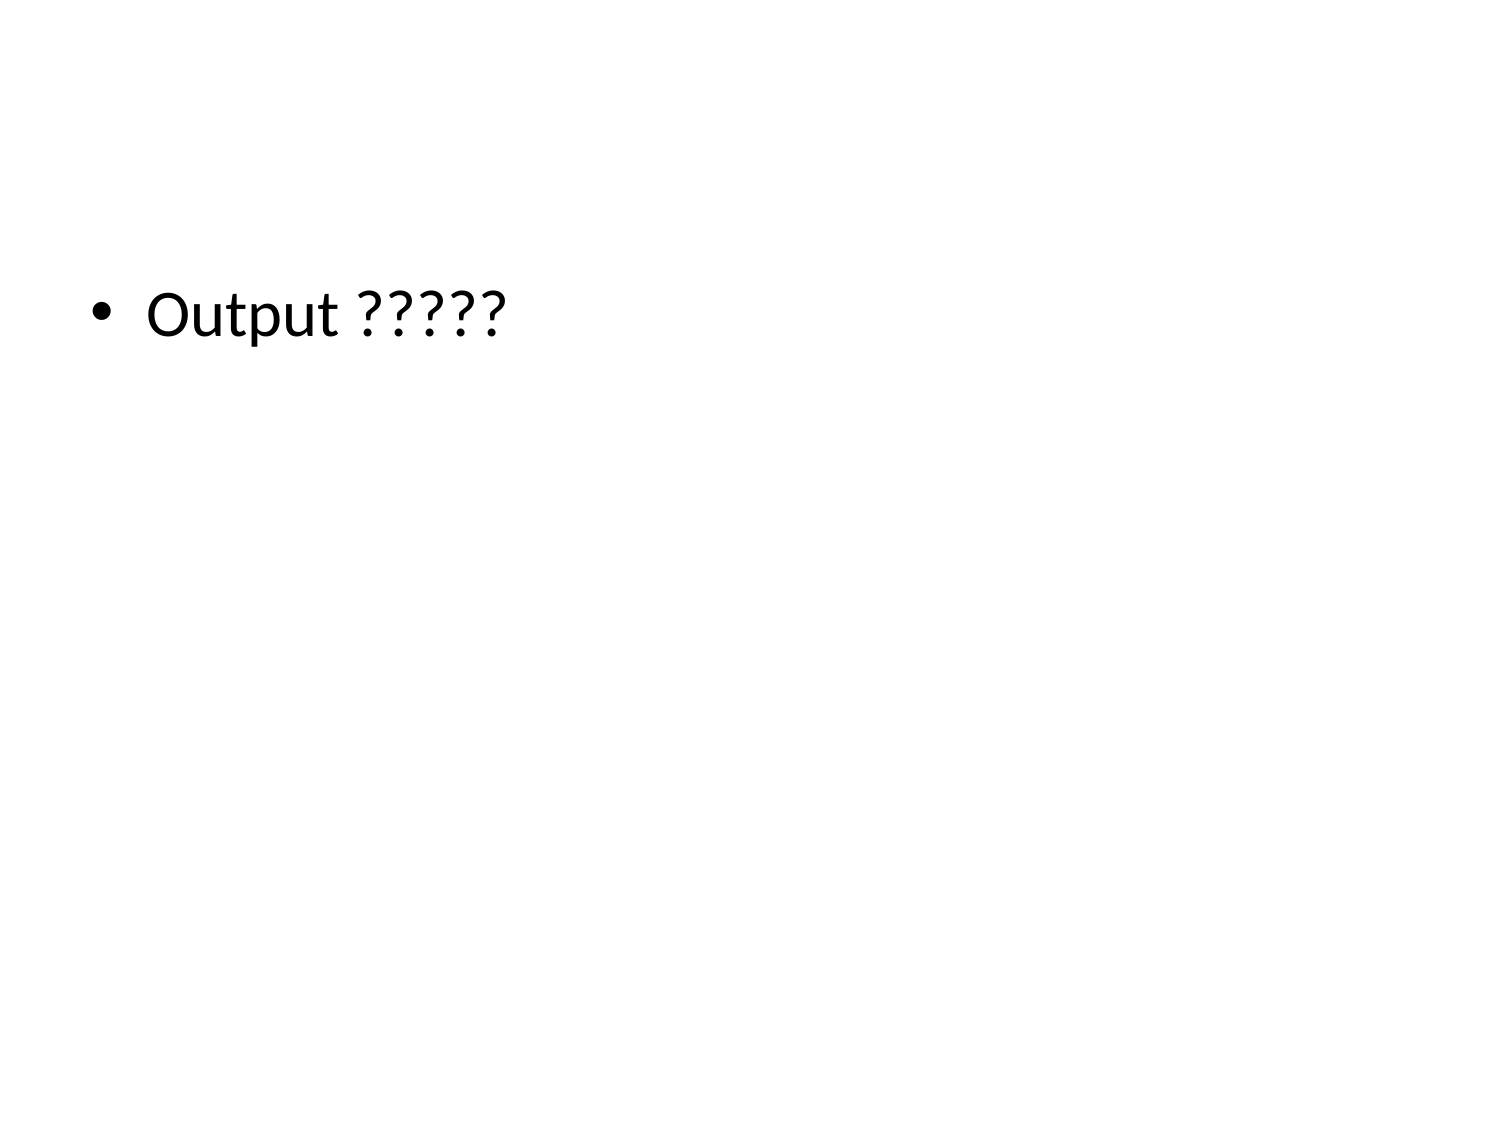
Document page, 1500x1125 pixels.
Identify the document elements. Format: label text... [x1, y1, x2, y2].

list Output ????? [75, 262, 1425, 1005]
